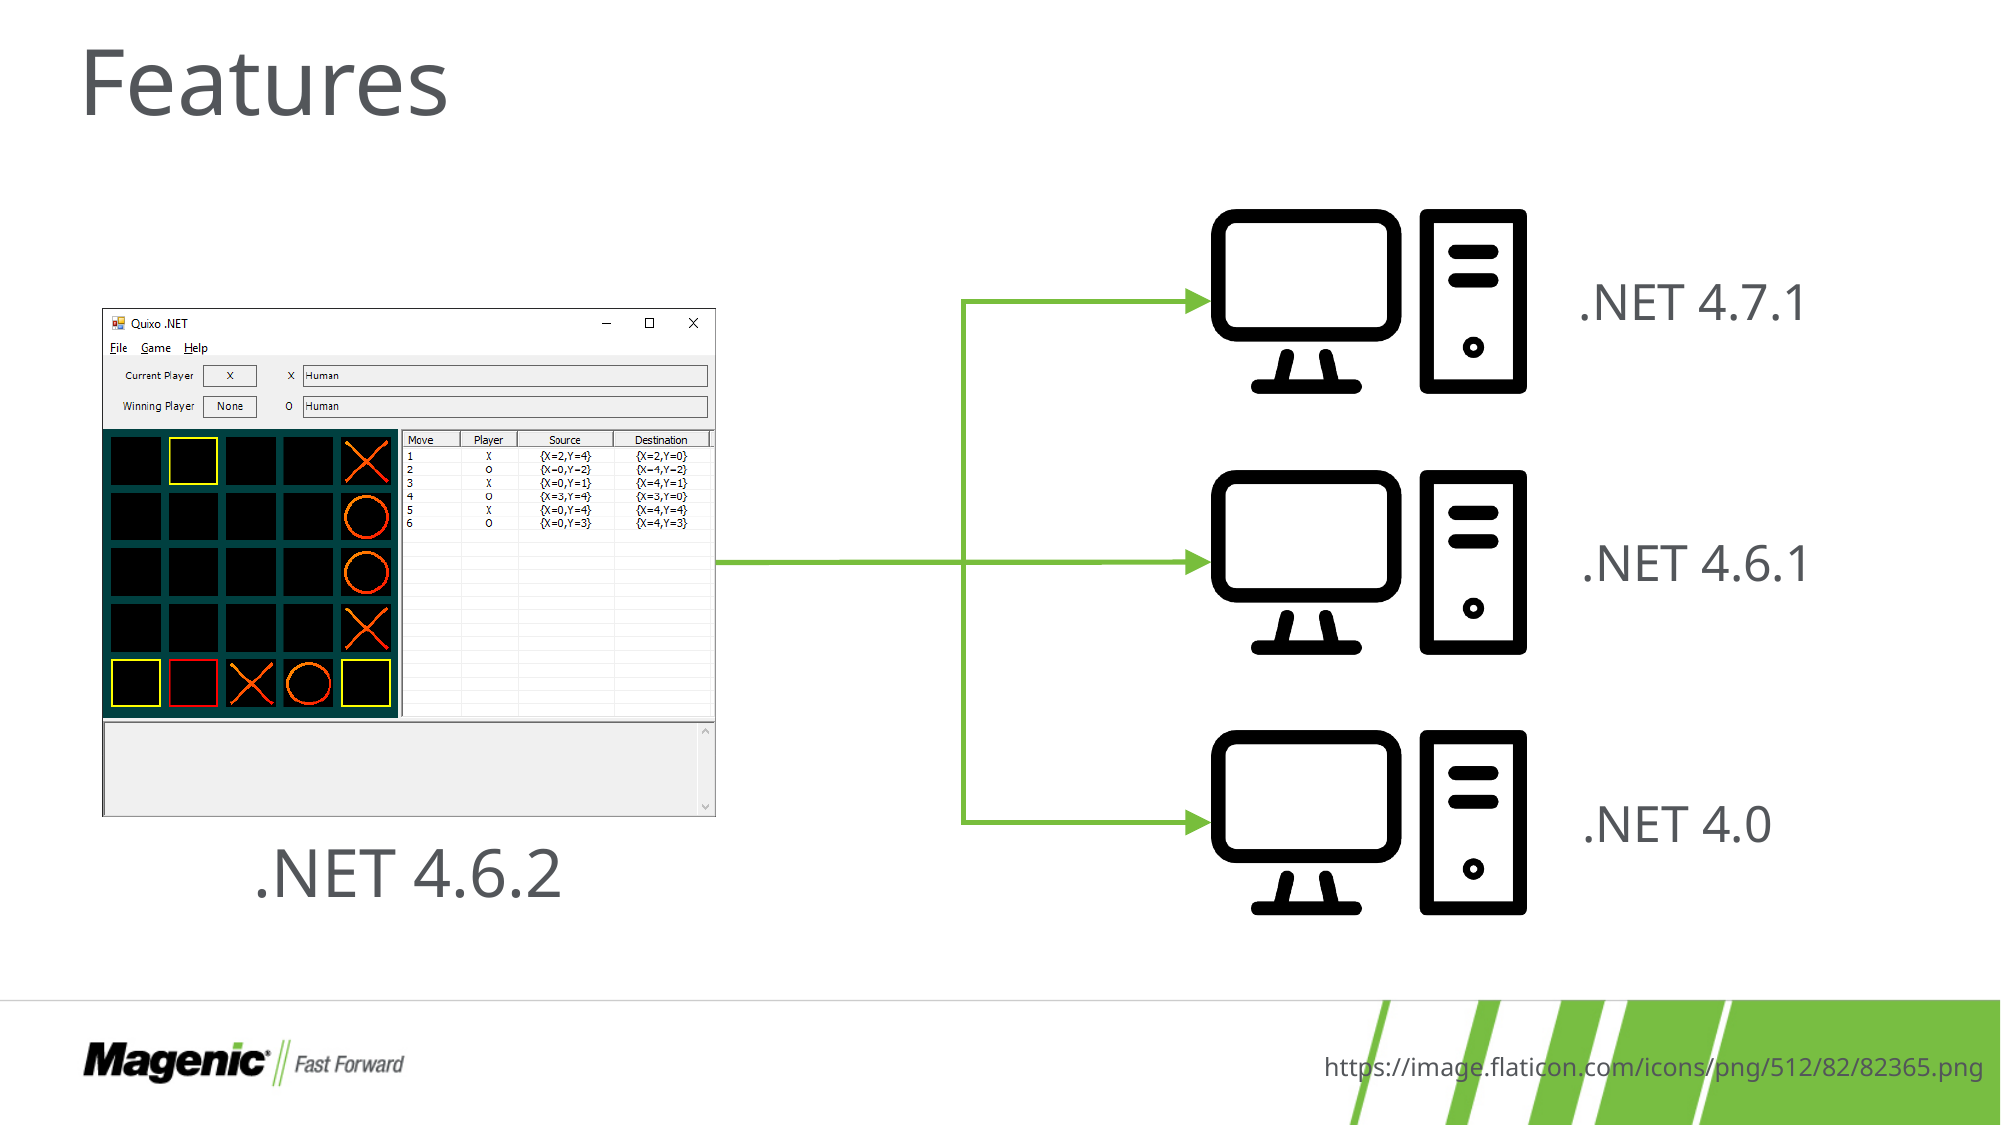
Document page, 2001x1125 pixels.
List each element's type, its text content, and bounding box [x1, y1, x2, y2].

text_box .NET 4.7.1 [1564, 263, 1827, 339]
text_box https://image.flaticon.com/icons/png/512/82/82365.png [624, 1029, 2000, 1104]
title Features [63, 41, 1938, 131]
text_box .NET 4.0 [1567, 784, 1788, 860]
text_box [715, 562, 1212, 823]
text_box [715, 301, 1212, 562]
picture [0, 0, 2001, 1125]
text_box .NET 4.6.1 [1566, 524, 1829, 599]
text_box .NET 4.6.2 [238, 823, 580, 919]
